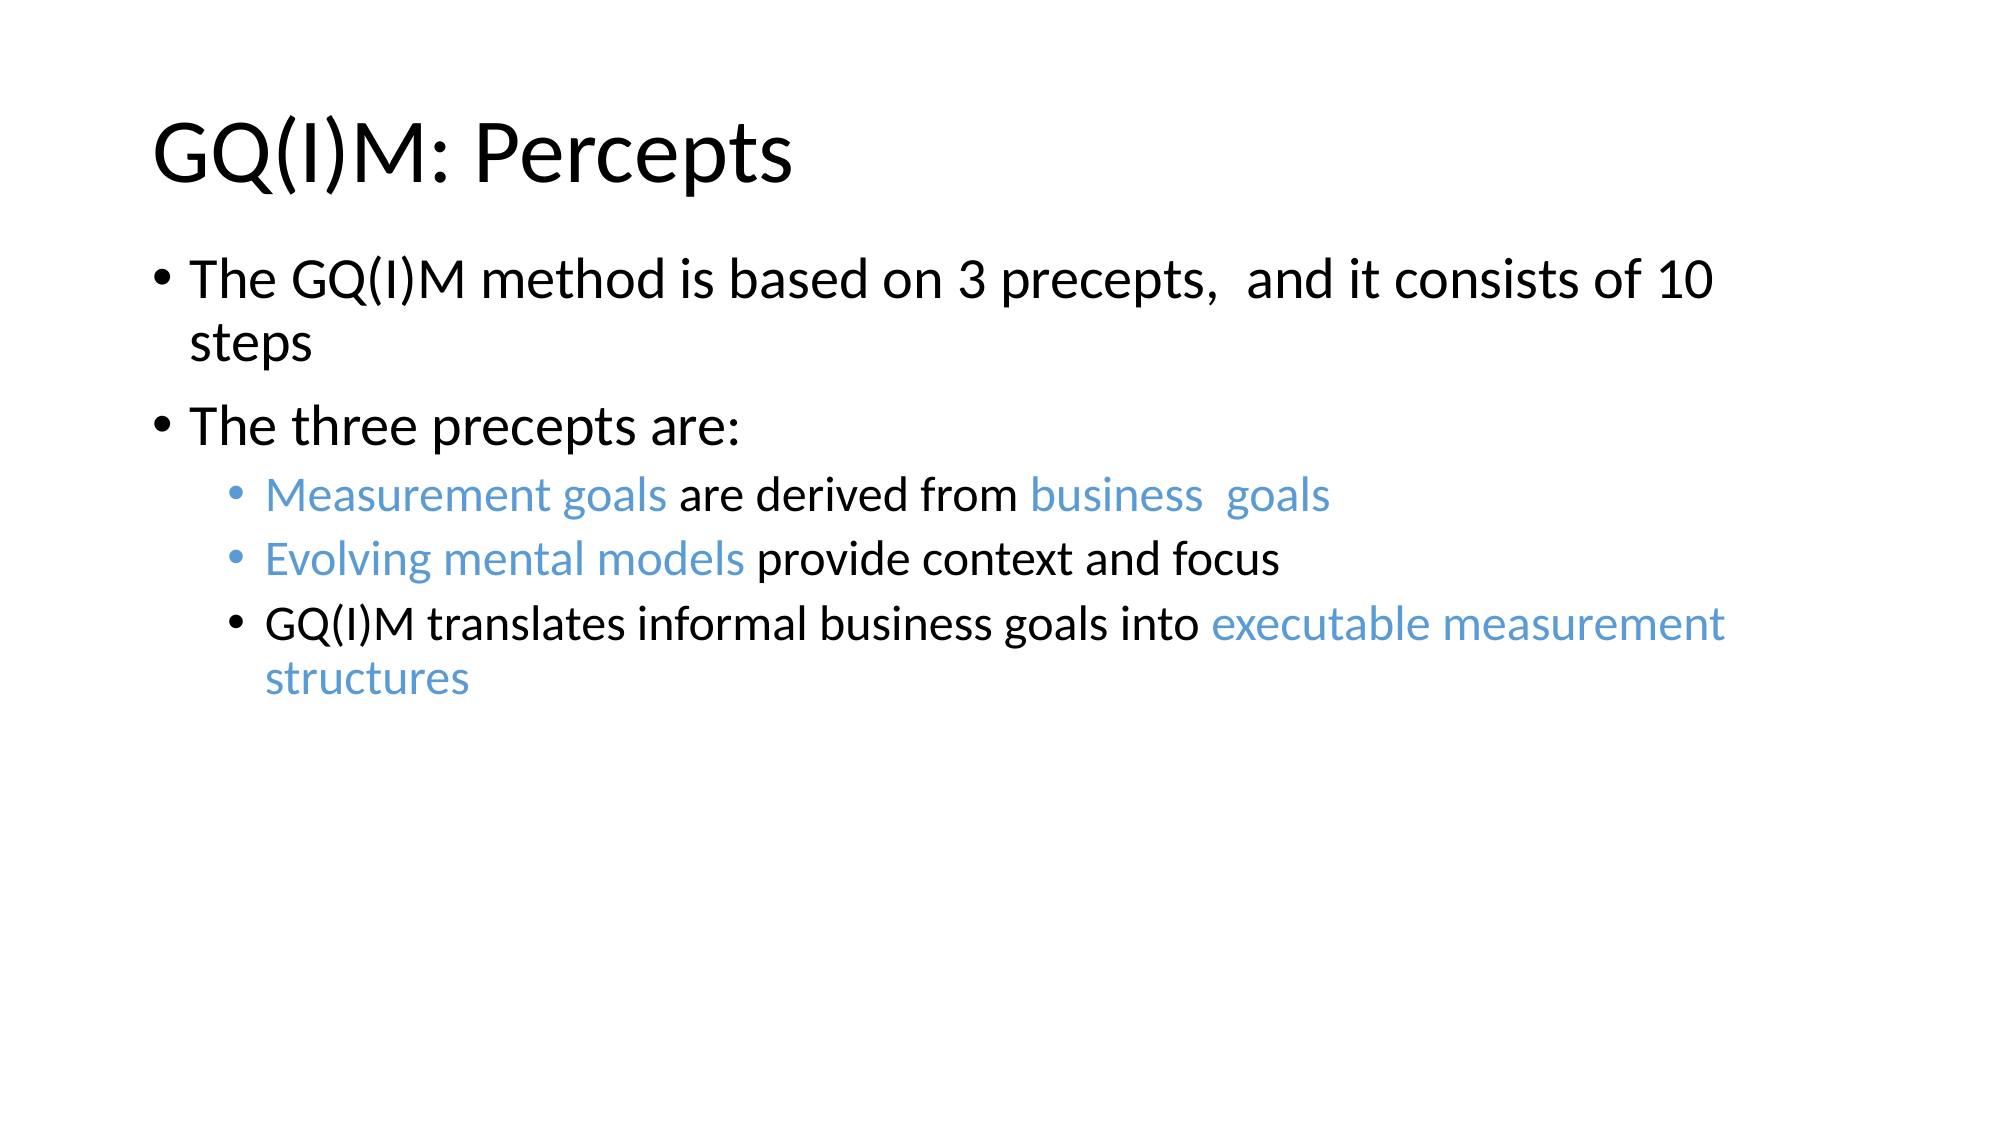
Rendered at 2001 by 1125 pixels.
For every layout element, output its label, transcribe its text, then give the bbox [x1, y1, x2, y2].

title GQ(I)M: Percepts [137, 86, 1863, 219]
list The GQ(I)M method is based on 3 precepts, and it consists of 10 steps The three precepts are: Measurement goals are derived from business goals Evolving mental models provide context and focus GQ(I)M translates informal business goals into executable measurement structures [137, 241, 1863, 1014]
